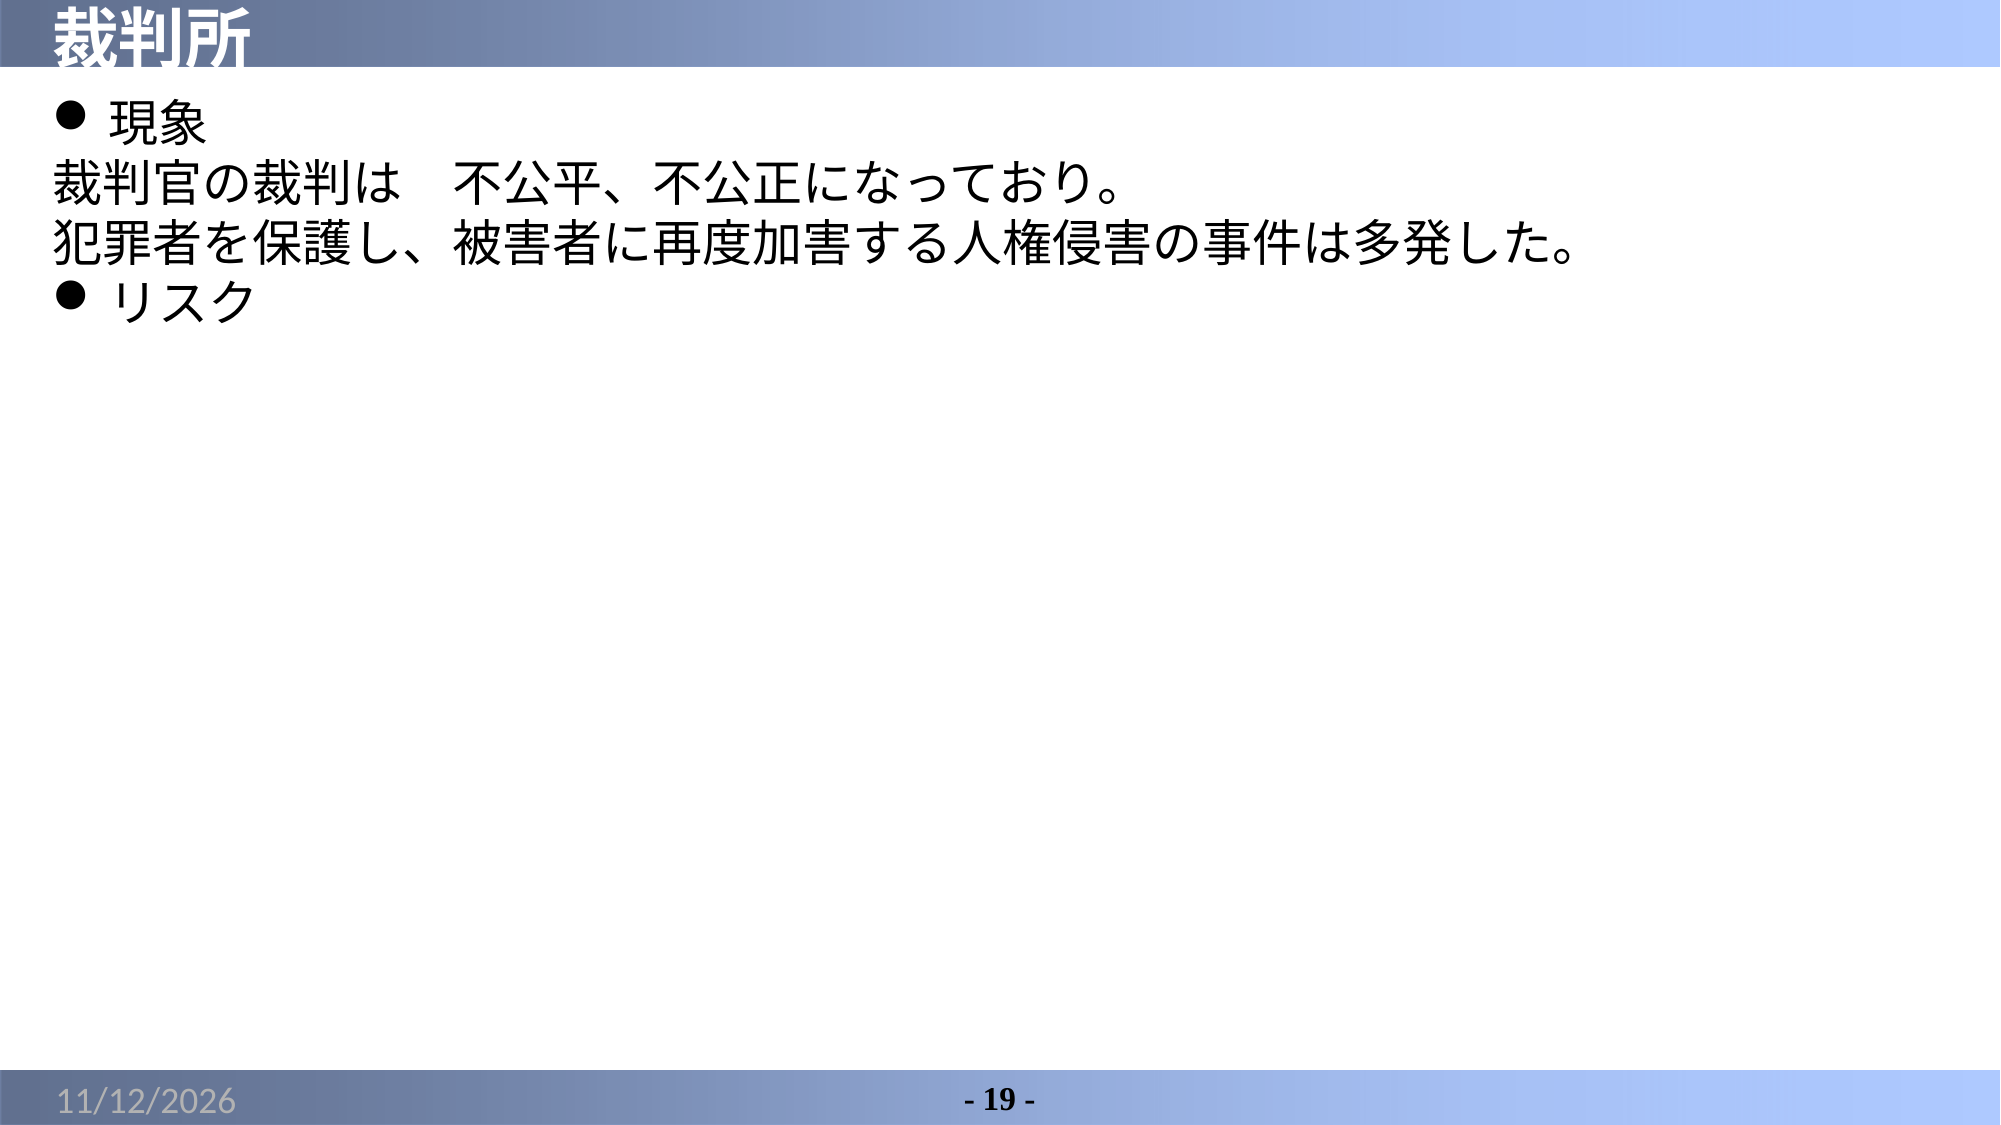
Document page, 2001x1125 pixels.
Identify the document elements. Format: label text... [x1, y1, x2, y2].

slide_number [55, 1076, 516, 1122]
list 現象 裁判官の裁判は 不公平、不公正になっており。 犯罪者を保護し、被害者に再度加害する人権侵害の事件は多発した。 リスク [52, 91, 1946, 395]
title 裁判所 [52, 0, 1946, 78]
slide_number - 19 - [934, 1078, 1063, 1117]
